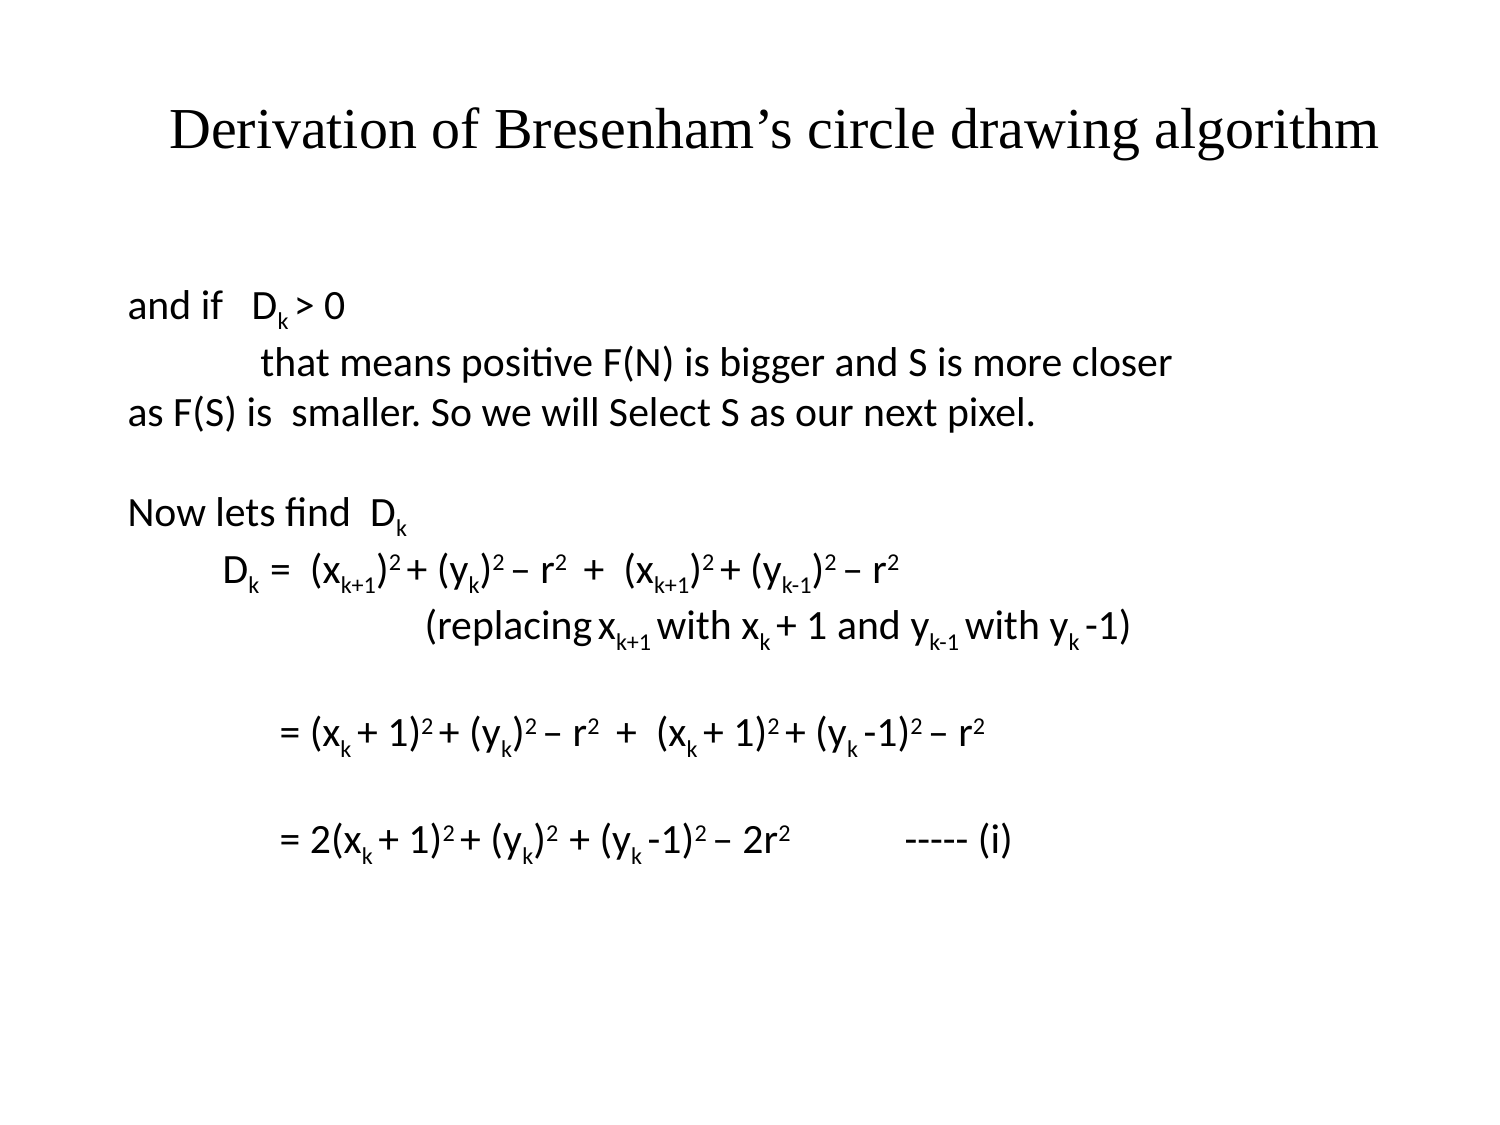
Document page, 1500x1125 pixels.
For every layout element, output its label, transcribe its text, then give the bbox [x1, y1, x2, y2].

text_box and if Dk > 0 that means positive F(N) is bigger and S is more closer as F(S) is smaller. So we will Select S as our next pixel. Now lets find Dk Dk = (xk+1)2 + (yk)2 – r2 + (xk+1)2 + (yk-1)2 – r2 (replacing xk+1 with xk + 1 and yk-1 with yk -1) = (xk + 1)2 + (yk)2 – r2 + (xk + 1)2 + (yk -1)2 – r2 = 2(xk + 1)2 + (yk)2 + (yk -1)2 – 2r2 ----- (i) [112, 220, 1350, 927]
title Derivation of Bresenham’s circle drawing algorithm [137, 50, 1413, 200]
